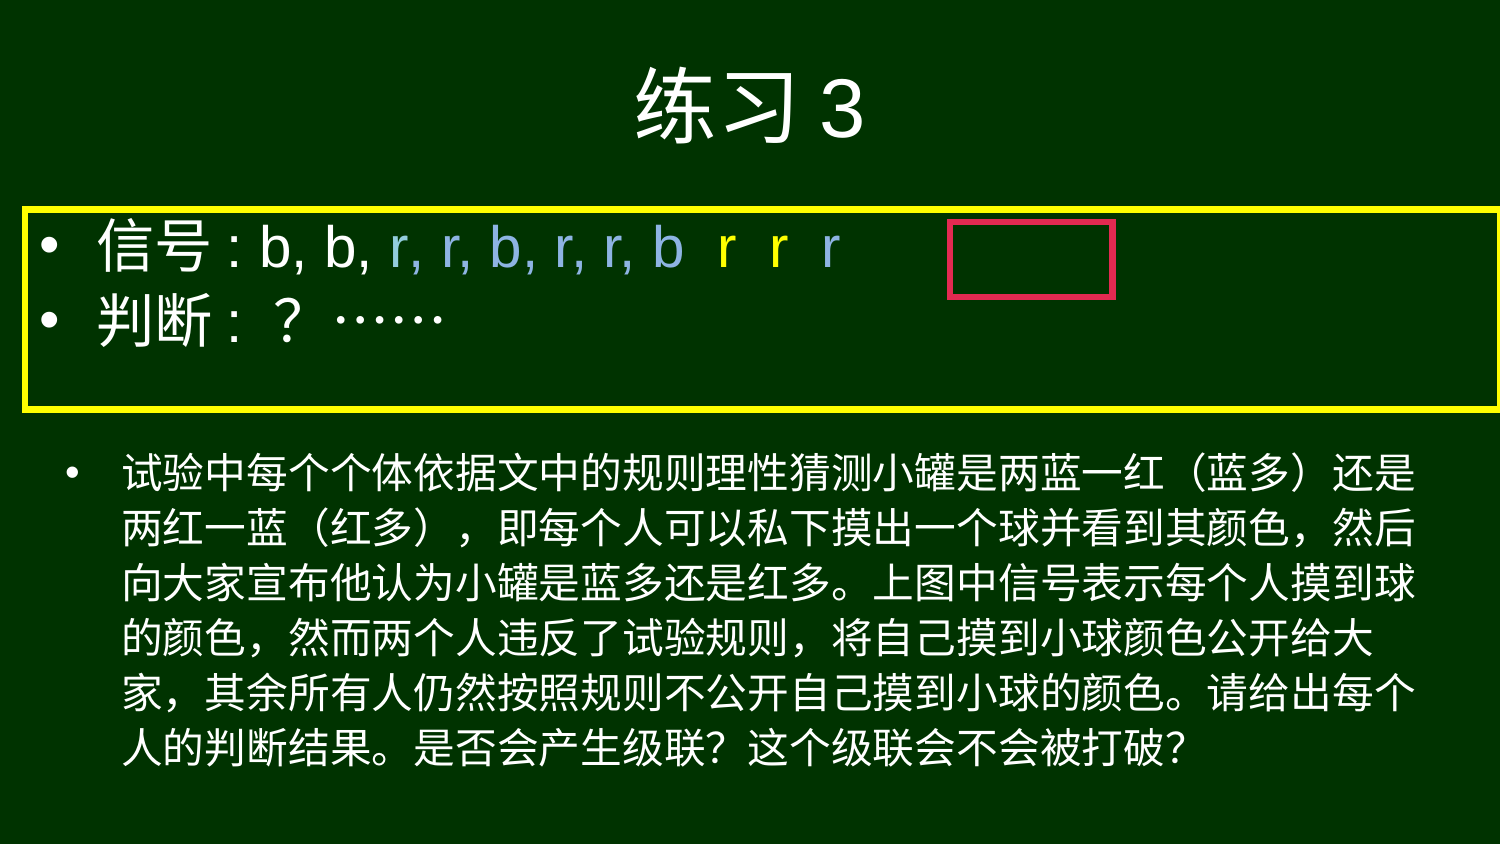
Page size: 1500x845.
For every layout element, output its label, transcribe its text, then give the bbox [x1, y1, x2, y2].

list 试验中每个个体依据文中的规则理性猜测小罐是两蓝一红（蓝多）还是两红一蓝（红多），即每个人可以私下摸出一个球并看到其颜色，然后向大家宣布他认为小罐是蓝多还是红多。上图中信号表示每个人摸到球的颜色，然而两个人违反了试验规则，将自己摸到小球颜色公开给大家，其余所有人仍然按照规则不公开自己摸到小球的颜色。请给出每个人的判断结果。是否会产生级联？这个级联会不会被打破？ [50, 434, 1463, 748]
title 练习3 [75, 33, 1425, 175]
list 信号: b, b, r, r, b, r, r, b r r r 判断: ？…… [24, 209, 1500, 410]
text_box [949, 221, 1113, 297]
